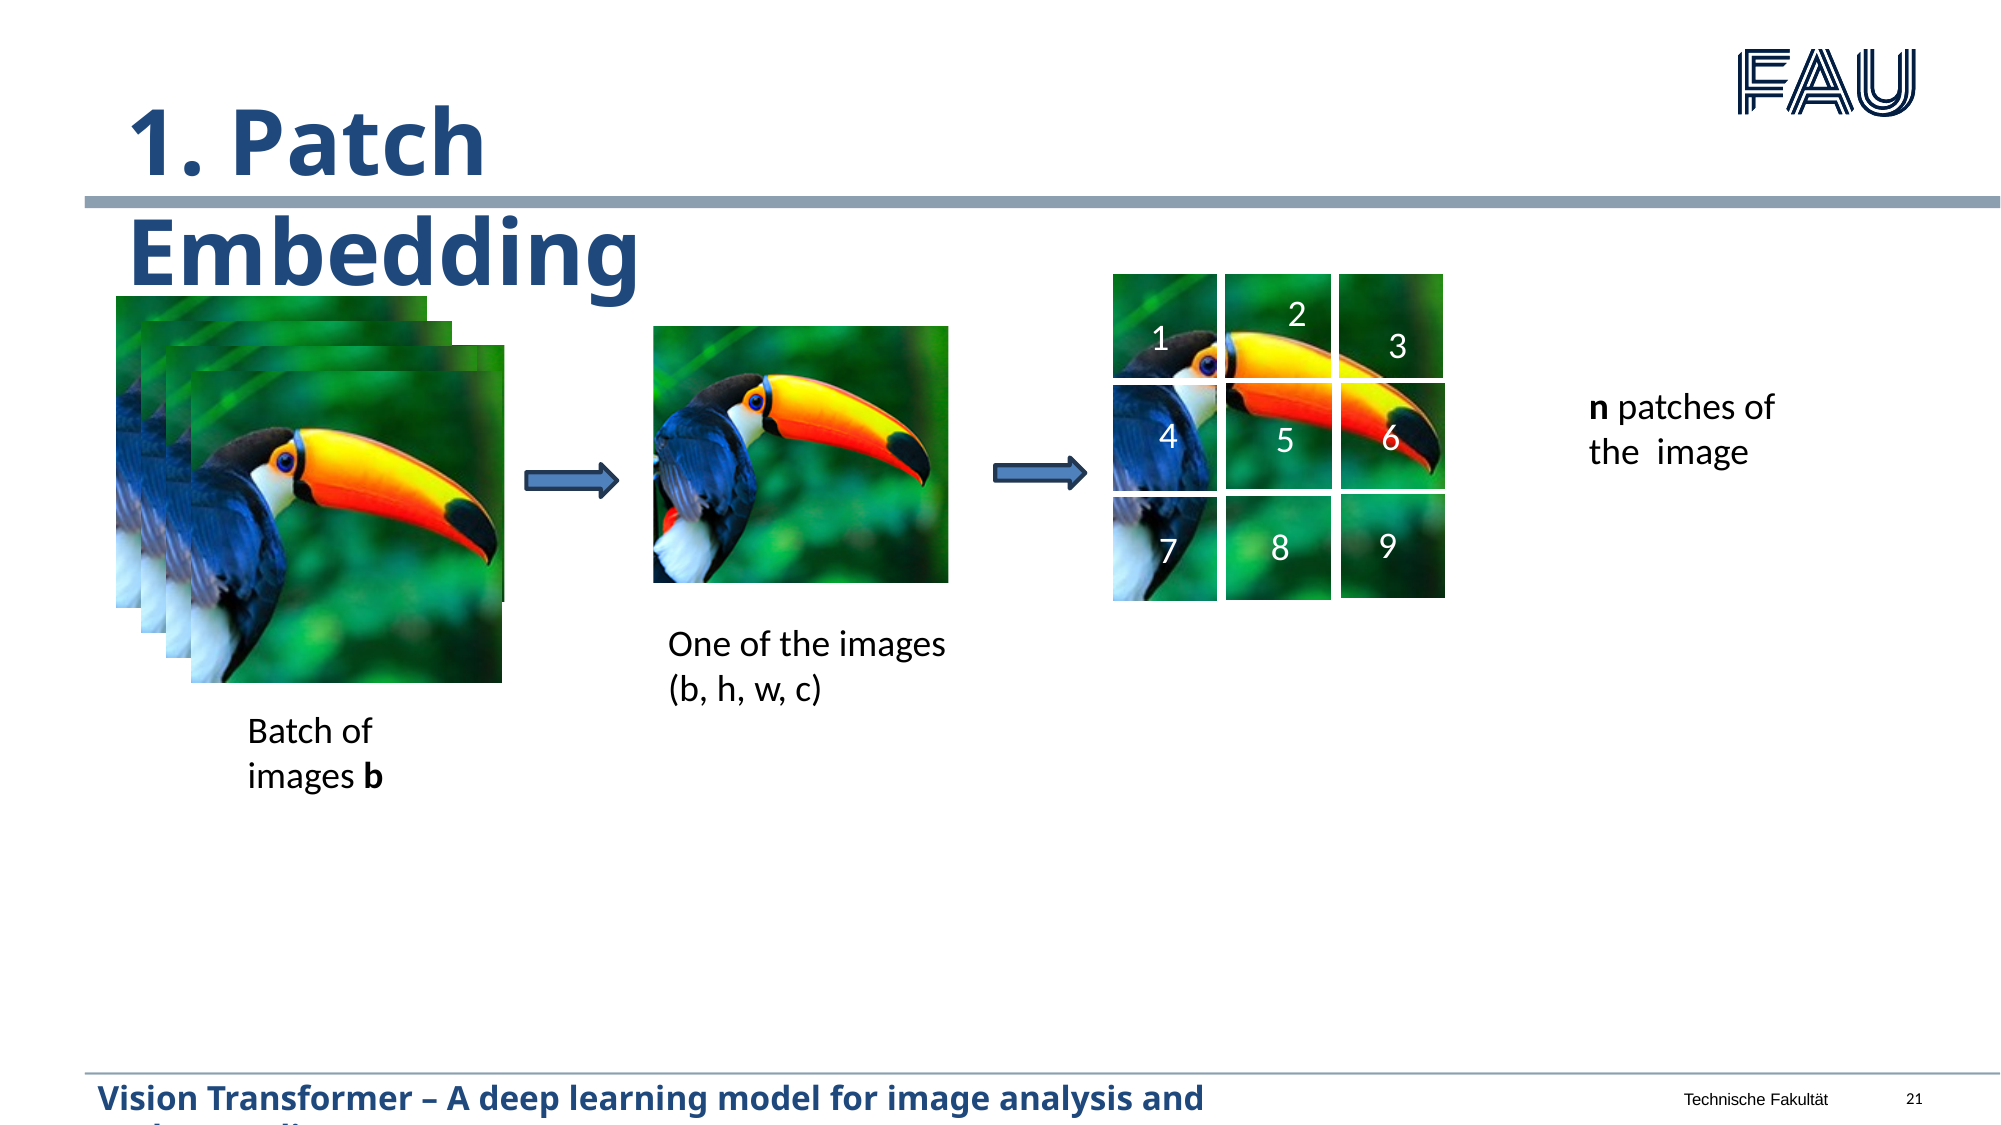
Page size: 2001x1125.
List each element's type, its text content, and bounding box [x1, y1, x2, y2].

picture [1226, 495, 1332, 600]
text_box [524, 462, 620, 500]
text_box [993, 455, 1088, 491]
picture [1225, 274, 1331, 378]
text_box Technische Fakultät [1681, 1088, 1875, 1109]
text_box One of the images (b, h, w, c) [653, 611, 962, 717]
picture [1226, 383, 1332, 489]
picture [1339, 274, 1443, 378]
picture [115, 295, 505, 683]
picture [1113, 274, 1217, 378]
title 1. Patch Embedding [126, 83, 922, 195]
picture [1340, 493, 1445, 598]
picture [1113, 496, 1217, 601]
text_box Batch of images b [232, 698, 468, 804]
text_box n patches of the image [1574, 374, 1792, 480]
text_box Vision Transformer – A deep learning model for image analysis and understanding [82, 1069, 1341, 1125]
picture [653, 325, 949, 583]
picture [1113, 385, 1217, 491]
picture [1340, 383, 1445, 489]
text_box 21 [1890, 1087, 1944, 1108]
